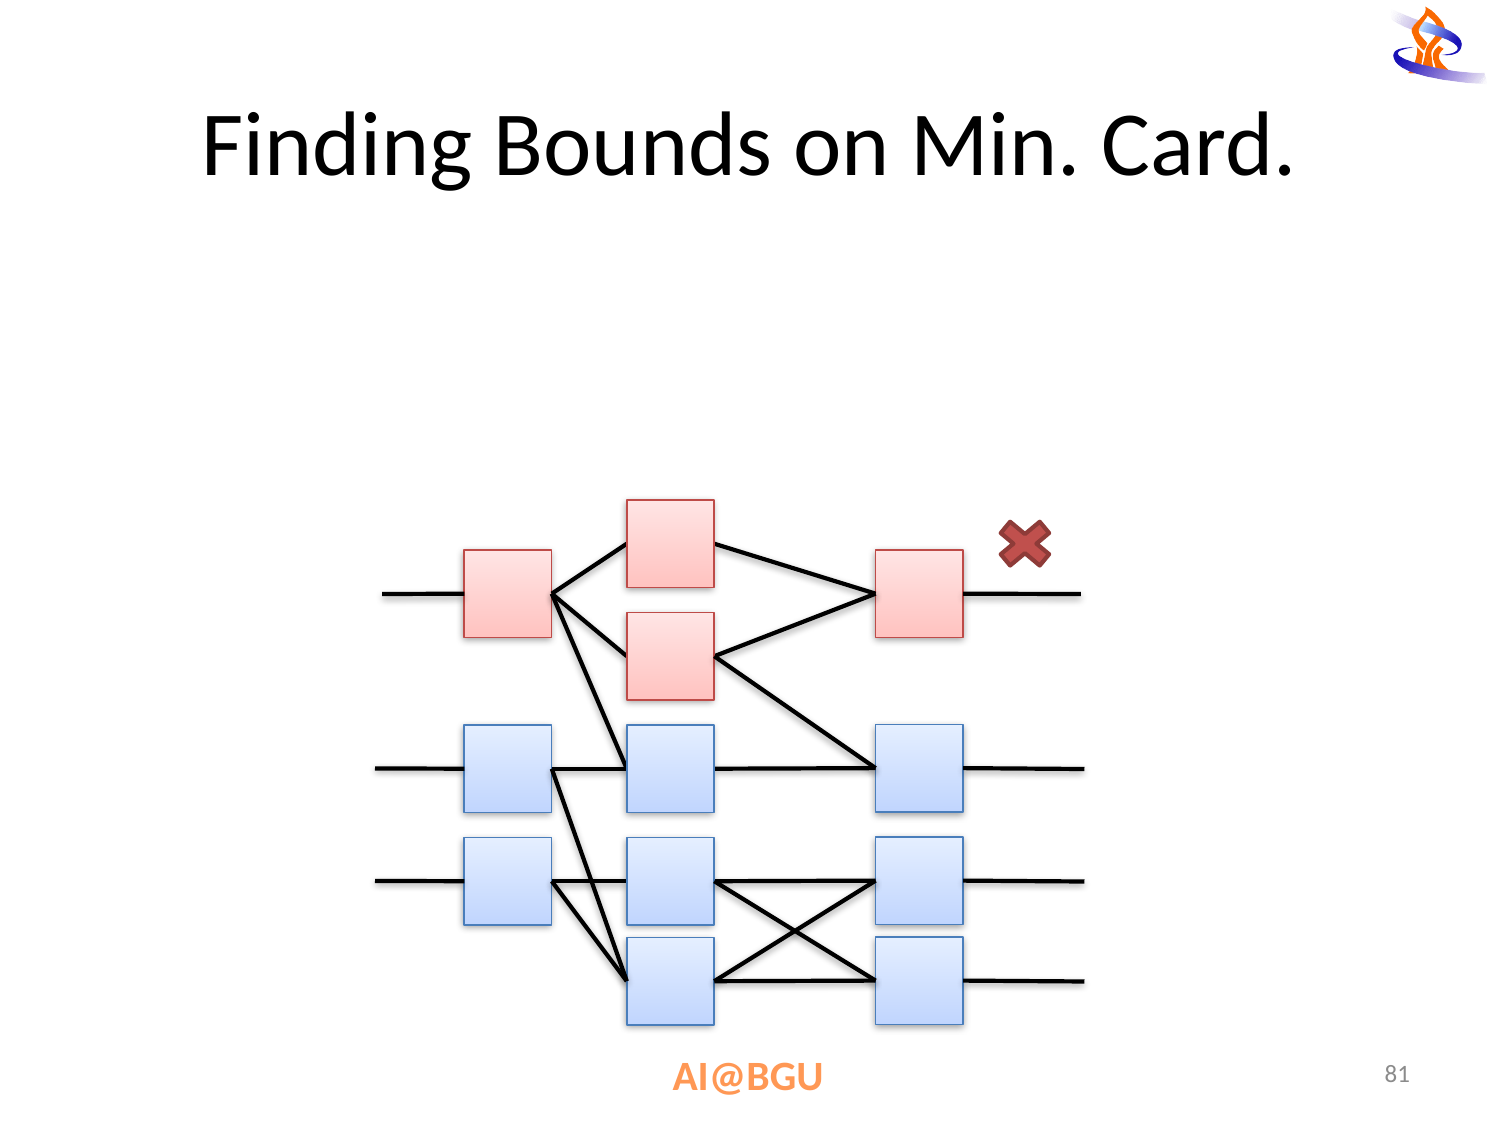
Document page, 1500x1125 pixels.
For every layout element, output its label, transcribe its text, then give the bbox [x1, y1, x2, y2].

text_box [551, 768, 627, 982]
text_box [631, 837, 715, 926]
text_box [463, 724, 546, 813]
text_box [875, 836, 964, 925]
text_box [998, 519, 1052, 568]
text_box [631, 612, 708, 701]
title Finding Bounds on Min. Card. [75, 45, 1425, 233]
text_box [713, 656, 876, 769]
list [75, 262, 1425, 1005]
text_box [551, 593, 627, 768]
slide_number 81 [1074, 1042, 1425, 1103]
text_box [713, 880, 876, 980]
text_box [713, 543, 876, 593]
text_box [463, 837, 546, 926]
text_box [879, 549, 964, 638]
text_box [463, 549, 546, 638]
picture [1374, 1, 1498, 101]
text_box [626, 937, 715, 1026]
text_box [875, 724, 964, 813]
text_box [551, 543, 627, 592]
text_box [875, 936, 964, 1025]
text_box [631, 724, 715, 813]
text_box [713, 593, 876, 656]
text_box [626, 499, 715, 588]
